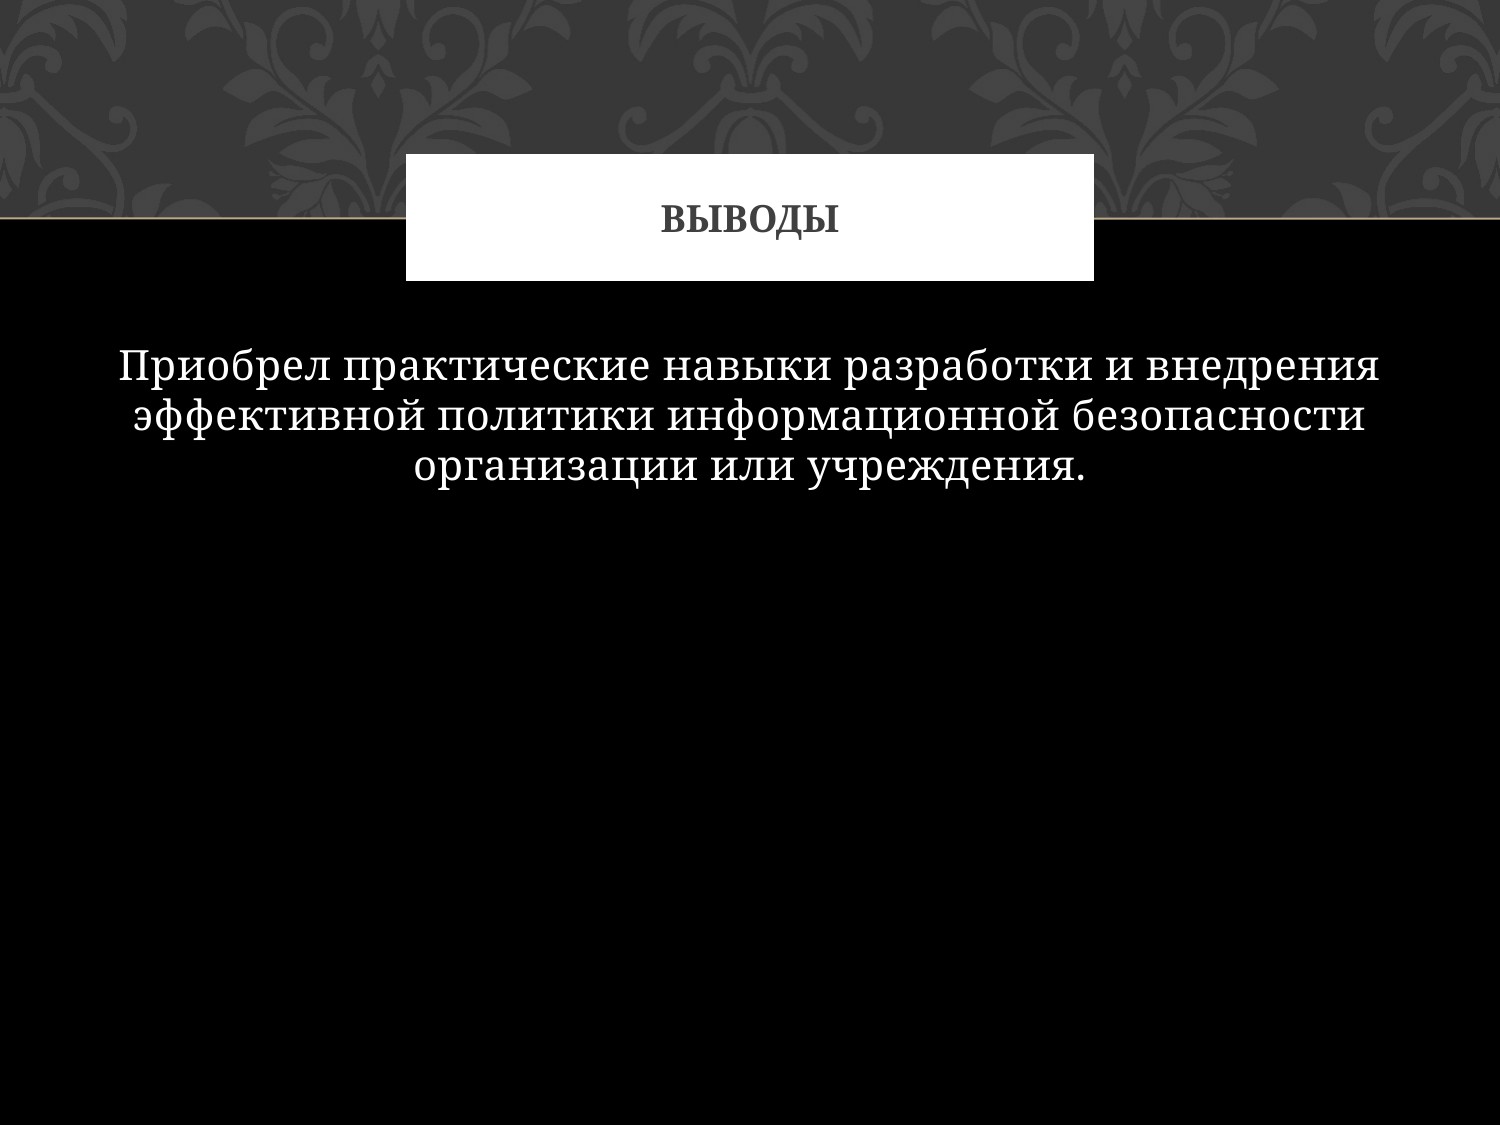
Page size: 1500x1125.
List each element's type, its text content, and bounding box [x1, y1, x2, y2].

title Выводы [406, 154, 1094, 281]
list Приобрел практические навыки разработки и внедрения эффективной политики информационной безопасности организации или учреждения. [75, 331, 1425, 1000]
